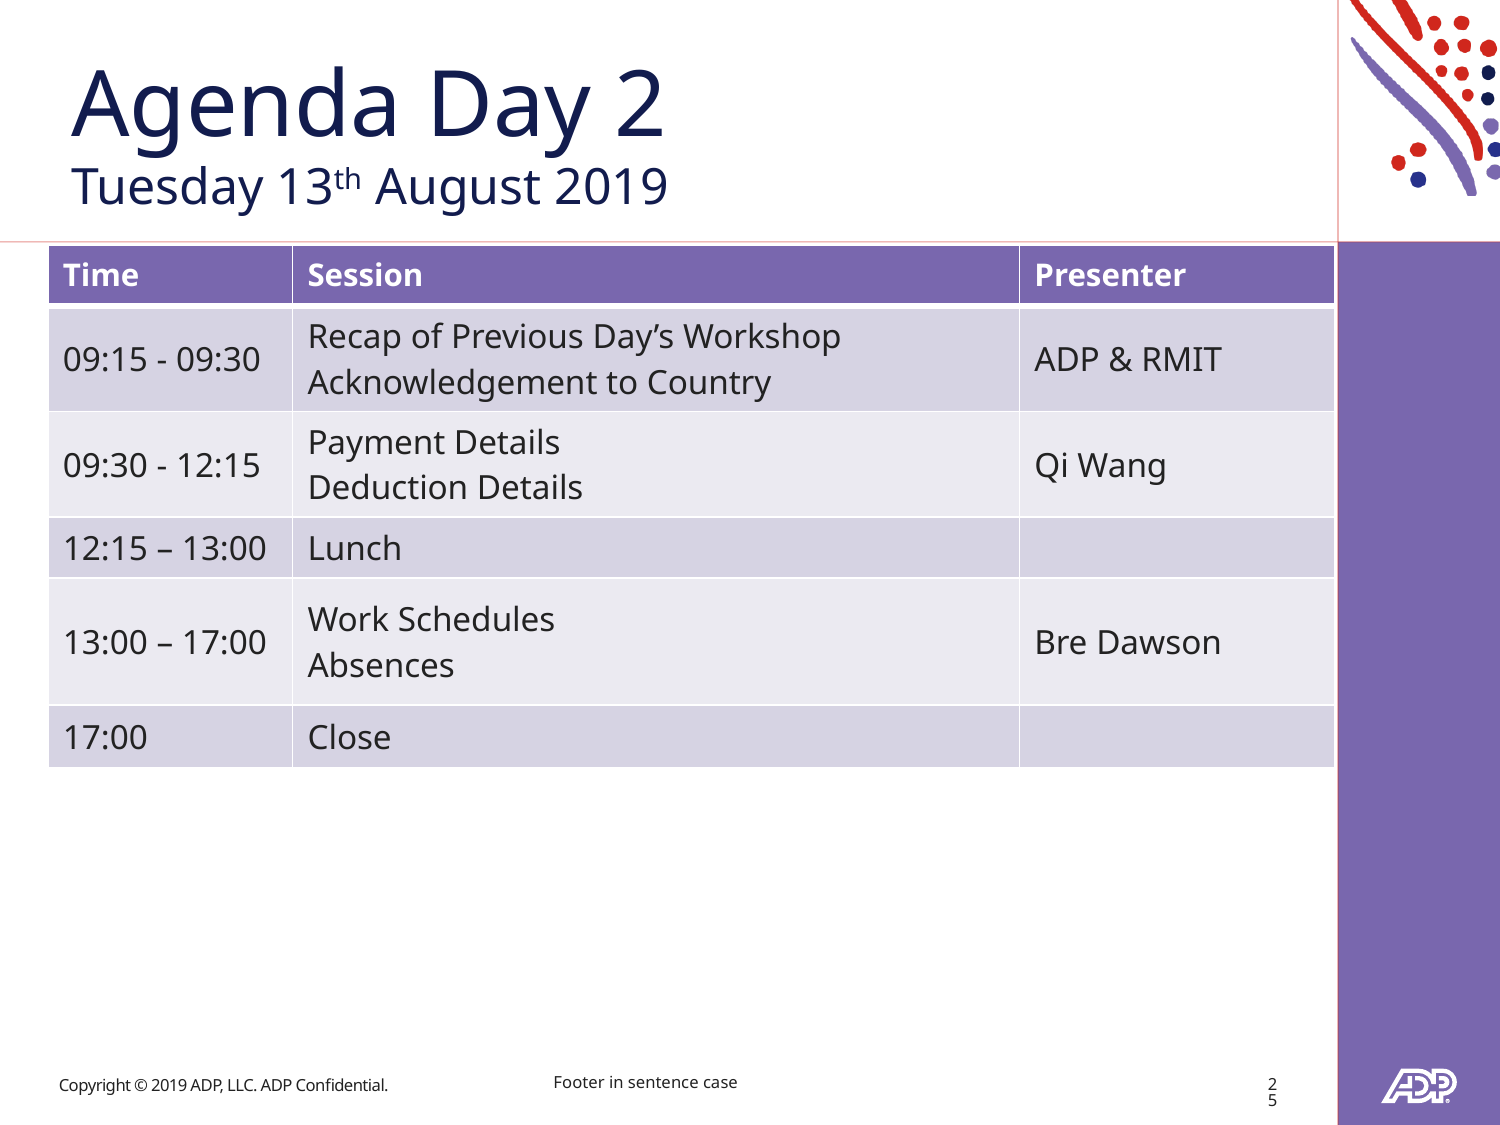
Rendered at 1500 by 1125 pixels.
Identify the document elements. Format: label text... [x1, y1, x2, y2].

table_cell [1020, 706, 1334, 767]
table_header Session [293, 246, 1019, 303]
table_cell Work Schedules Absences [293, 579, 1019, 704]
table_cell 13:00 – 17:00 [49, 579, 292, 704]
table_cell 12:15 – 13:00 [49, 518, 292, 577]
slide_number 25 [1267, 1074, 1287, 1096]
table_header Presenter [1020, 246, 1334, 303]
table_cell Payment Details Deduction Details [293, 412, 1019, 516]
table_cell Qi Wang [1020, 412, 1334, 516]
table_cell [1020, 518, 1334, 577]
table_header Time [49, 246, 292, 303]
table_cell ADP & RMIT [1020, 309, 1334, 411]
table_cell Close [293, 706, 1019, 767]
table_cell 09:15 - 09:30 [49, 309, 292, 411]
table_cell Lunch [293, 518, 1019, 577]
table_cell Recap of Previous Day’s Workshop Acknowledgement to Country [293, 309, 1019, 411]
footer Footer in sentence case [553, 1074, 1194, 1096]
table_cell 09:30 - 12:15 [49, 412, 292, 516]
title Agenda Day 2 Tuesday 13th August 2019 [71, 44, 1264, 216]
table_cell Bre Dawson [1020, 579, 1334, 704]
table_cell 17:00 [49, 706, 292, 767]
